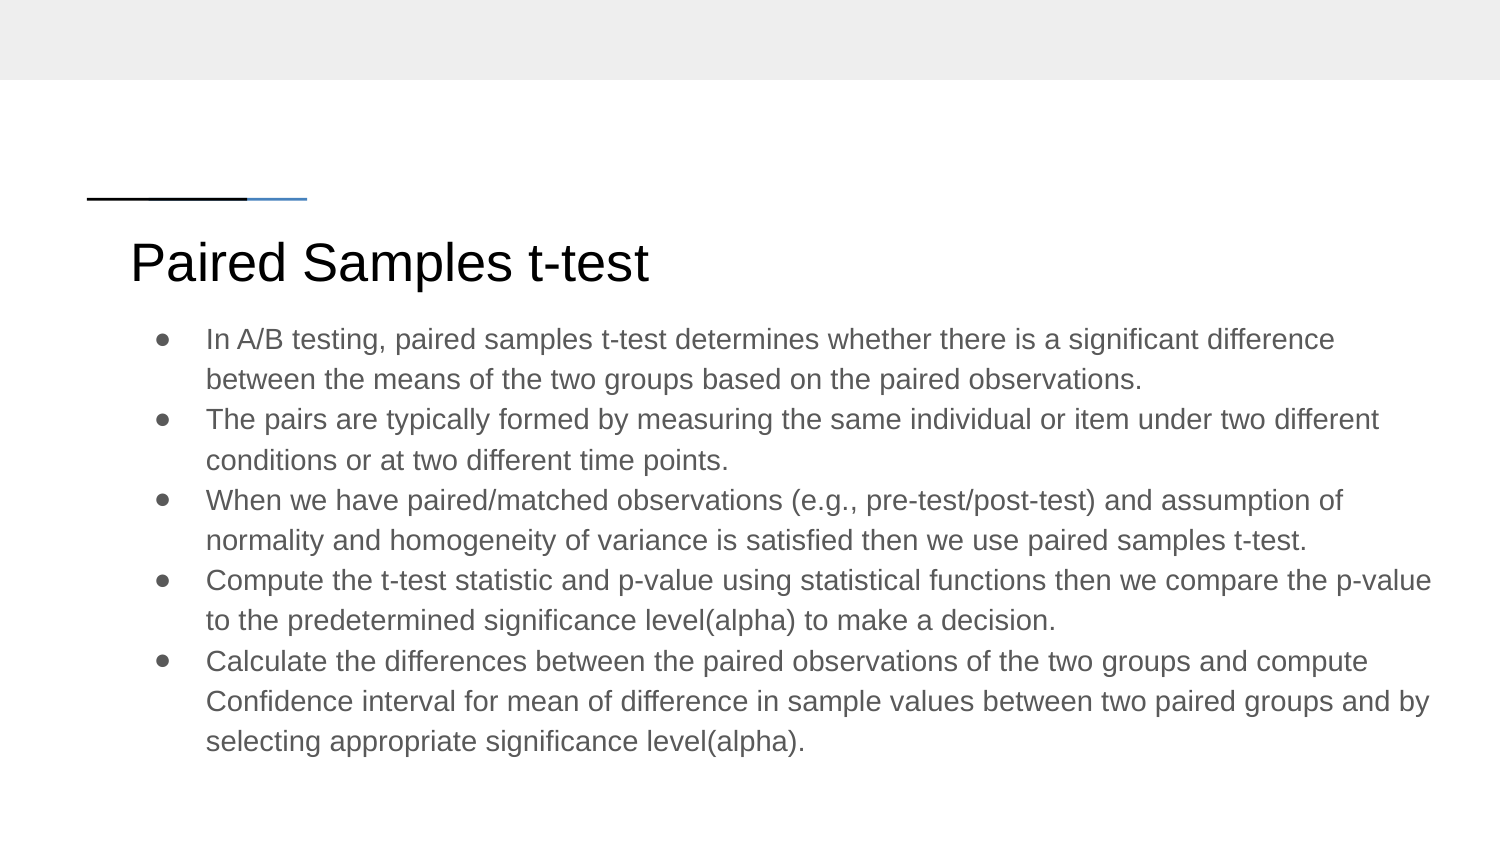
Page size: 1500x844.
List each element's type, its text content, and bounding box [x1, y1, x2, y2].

list In A/B testing, paired samples t-test determines whether there is a significant difference between the means of the two groups based on the paired observations. The pairs are typically formed by measuring the same individual or item under two different conditions or at two different time points. When we have paired/matched observations (e.g., pre-test/post-test) and assumption of normality and homogeneity of variance is satisfied then we use paired samples t-test. Compute the t-test statistic and p-value using statistical functions then we compare the p-value to the predetermined significance level(alpha) to make a decision. Calculate the differences between the paired observations of the two groups and compute Confidence interval for mean of difference in sample values between two paired groups and by selecting appropriate significance level(alpha). [119, 304, 1448, 844]
title Paired Samples t-test [119, 216, 1381, 304]
